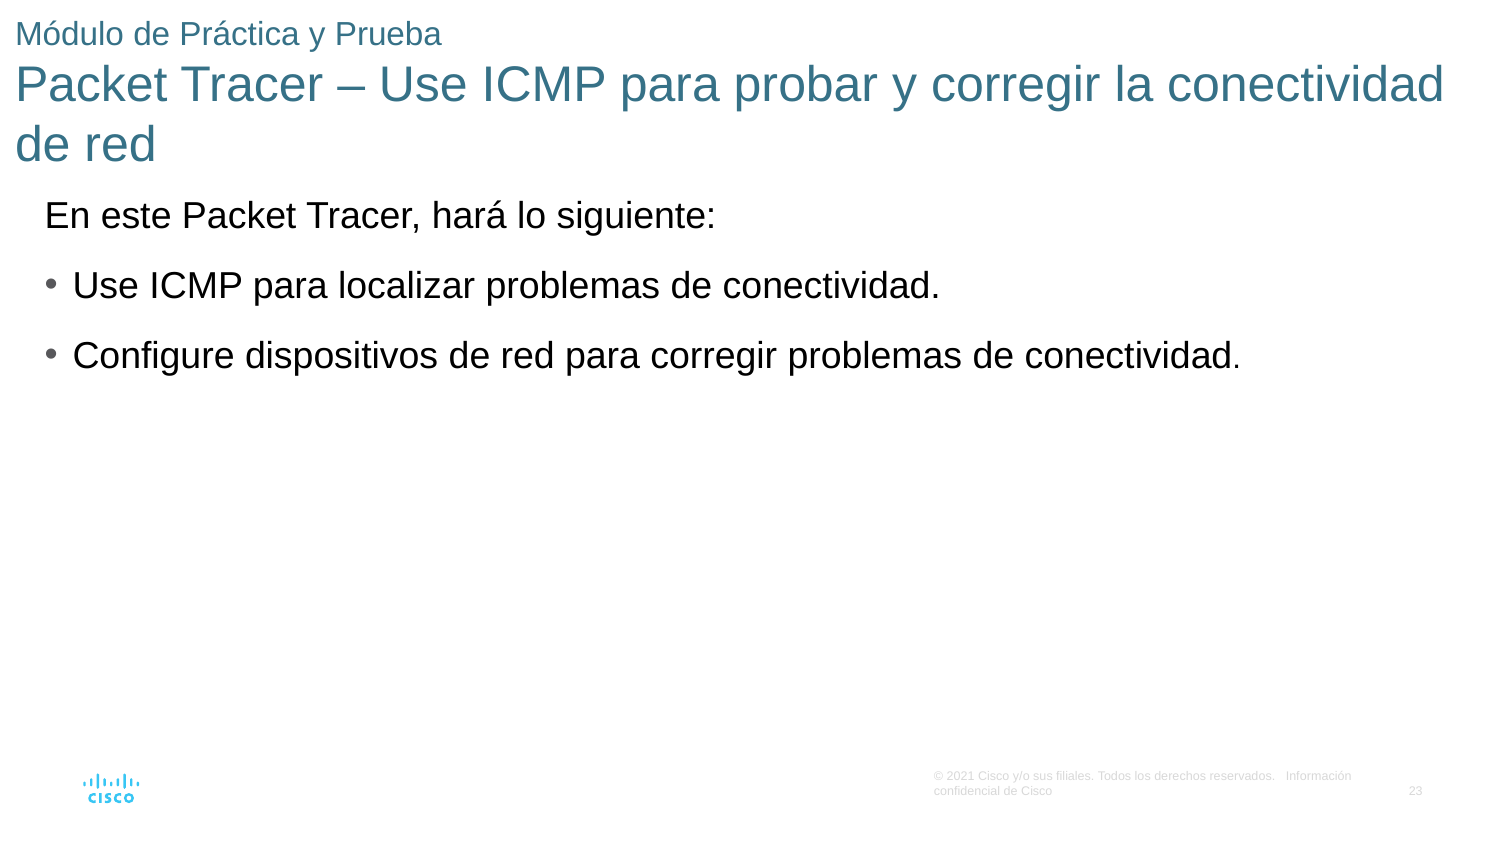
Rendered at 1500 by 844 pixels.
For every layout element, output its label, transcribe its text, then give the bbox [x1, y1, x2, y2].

list En este Packet Tracer, hará lo siguiente: Use ICMP para localizar problemas de conectividad. Configure dispositivos de red para corregir problemas de conectividad. [29, 183, 1449, 748]
title Módulo de Práctica y Prueba Packet Tracer – Use ICMP para probar y corregir la conectividad de red [0, 0, 1500, 184]
